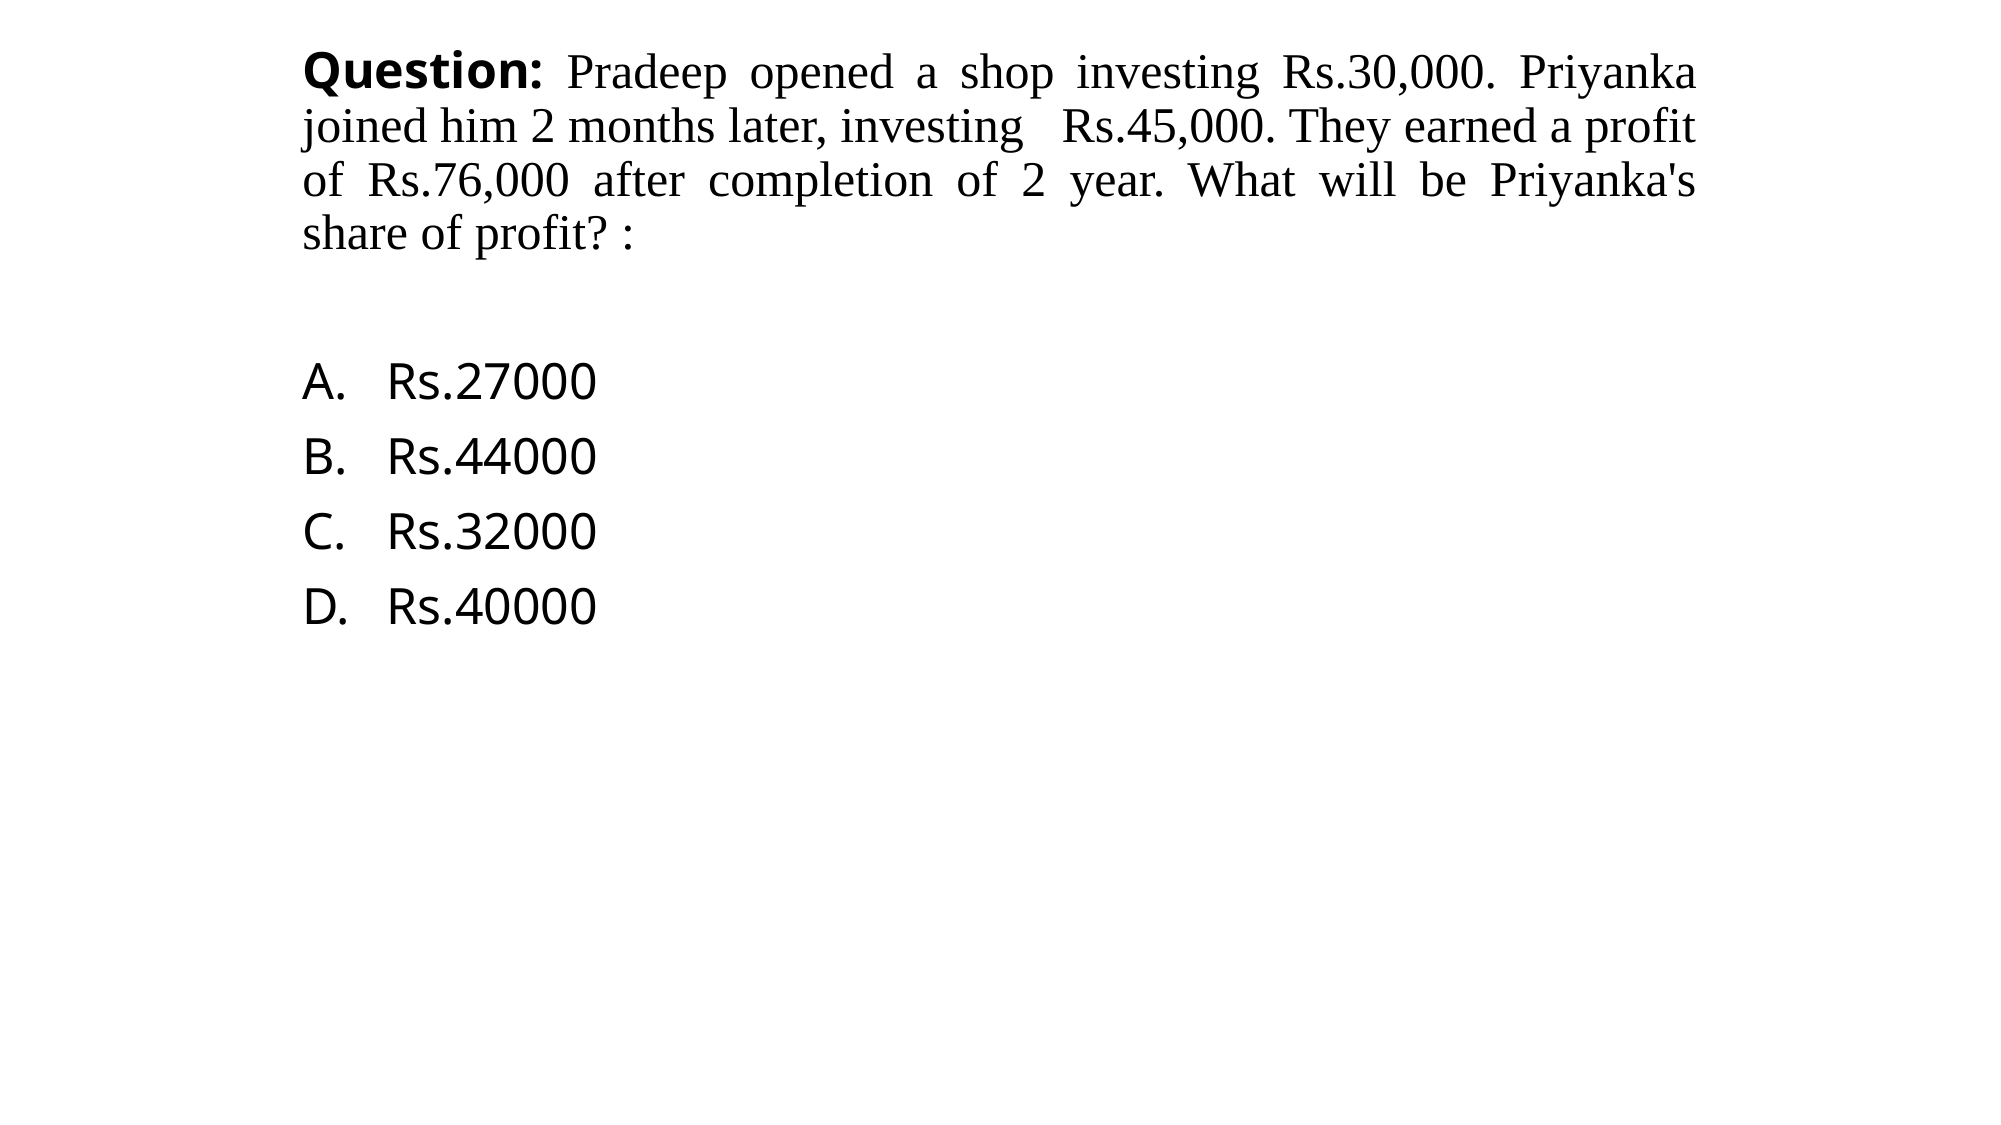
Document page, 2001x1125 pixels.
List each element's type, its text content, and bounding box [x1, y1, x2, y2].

list Question: Pradeep opened a shop investing Rs.30,000. Priyanka joined him 2 months later, investing Rs.45,000. They earned a profit of Rs.76,000 after completion of 2 year. What will be Priyanka's share of profit? : Rs.27000 Rs.44000 Rs.32000 Rs.40000 [287, 37, 1713, 775]
